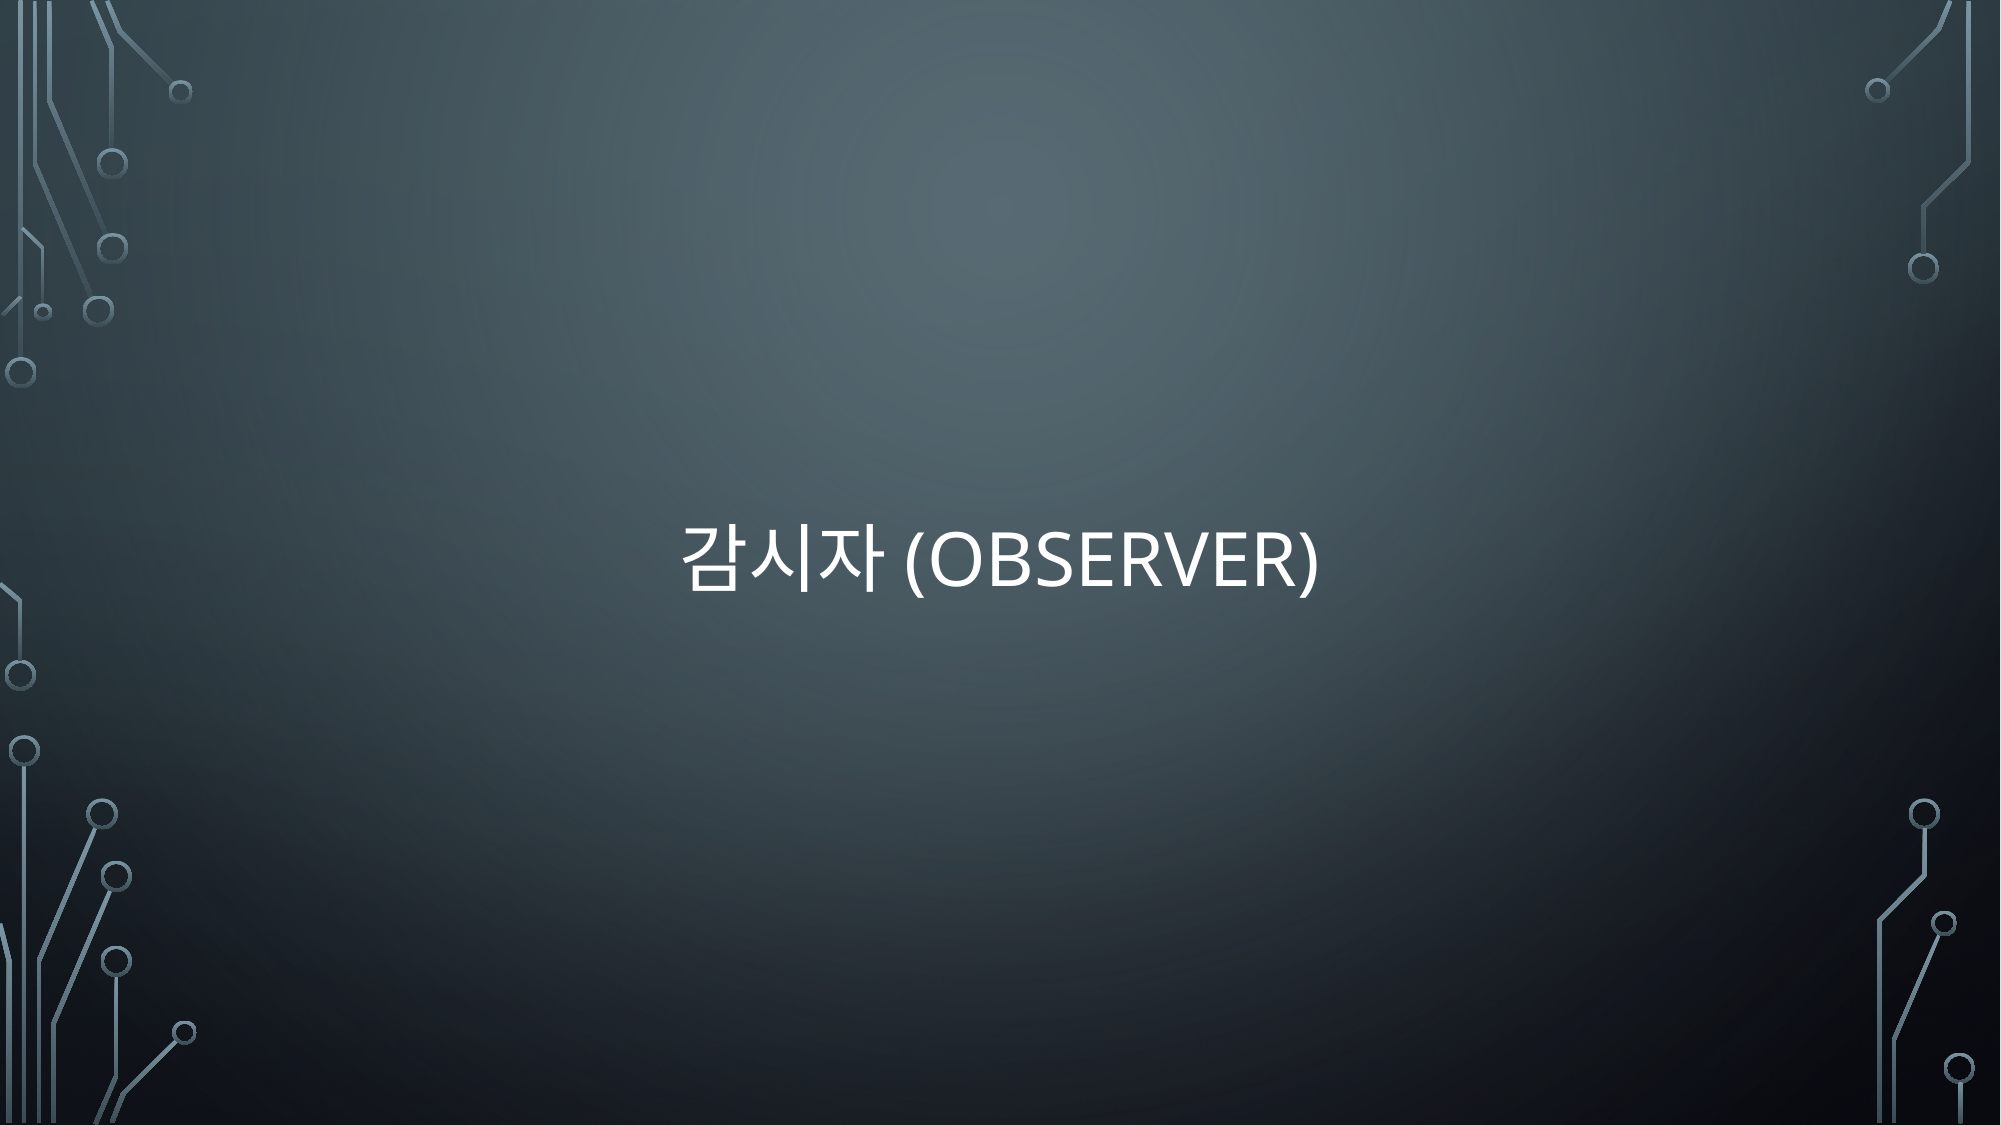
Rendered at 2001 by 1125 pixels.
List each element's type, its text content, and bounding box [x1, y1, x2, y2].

title 감시자(Observer) [187, 499, 1813, 626]
